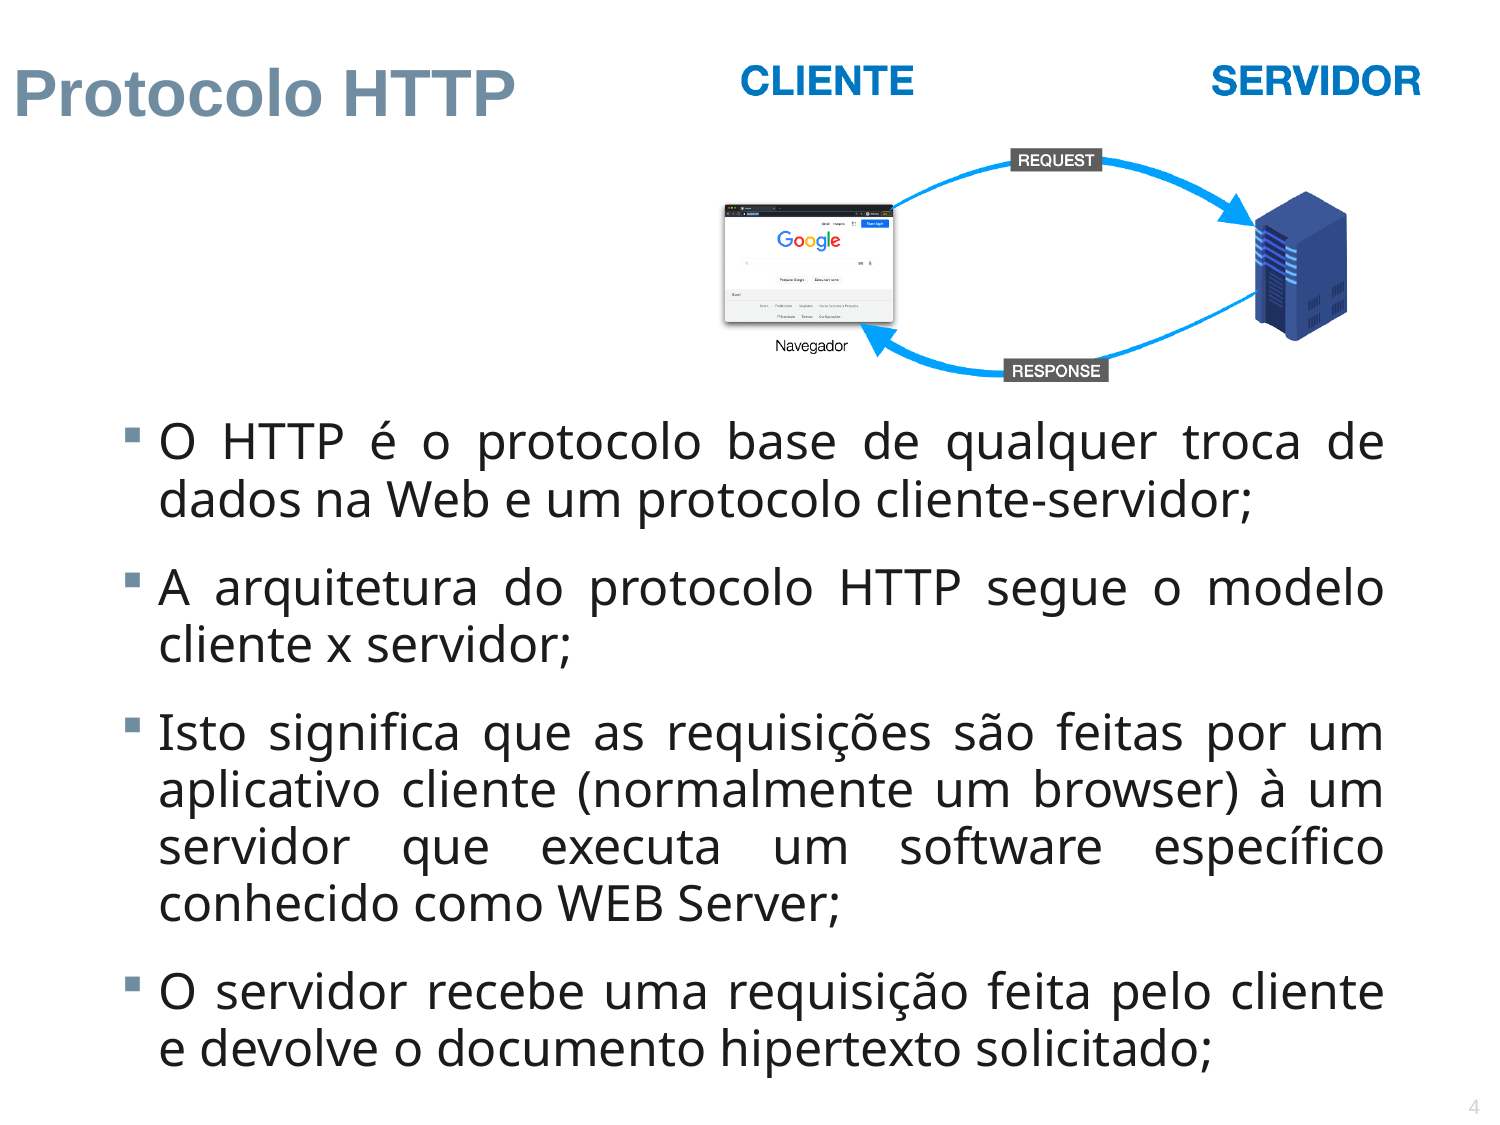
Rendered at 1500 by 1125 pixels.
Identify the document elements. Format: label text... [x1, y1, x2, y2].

text_box Protocolo HTTP [0, 0, 1337, 138]
text_box O HTTP é o protocolo base de qualquer troca de dados na Web e um protocolo cliente-servidor; A arquitetura do protocolo HTTP segue o modelo cliente x servidor; Isto significa que as requisições são feitas por um aplicativo cliente (normalmente um browser) à um servidor que executa um software específico conhecido como WEB Server; O servidor recebe uma requisição feita pelo cliente e devolve o documento hipertexto solicitado; [107, 228, 1400, 1062]
picture [678, 40, 1453, 417]
